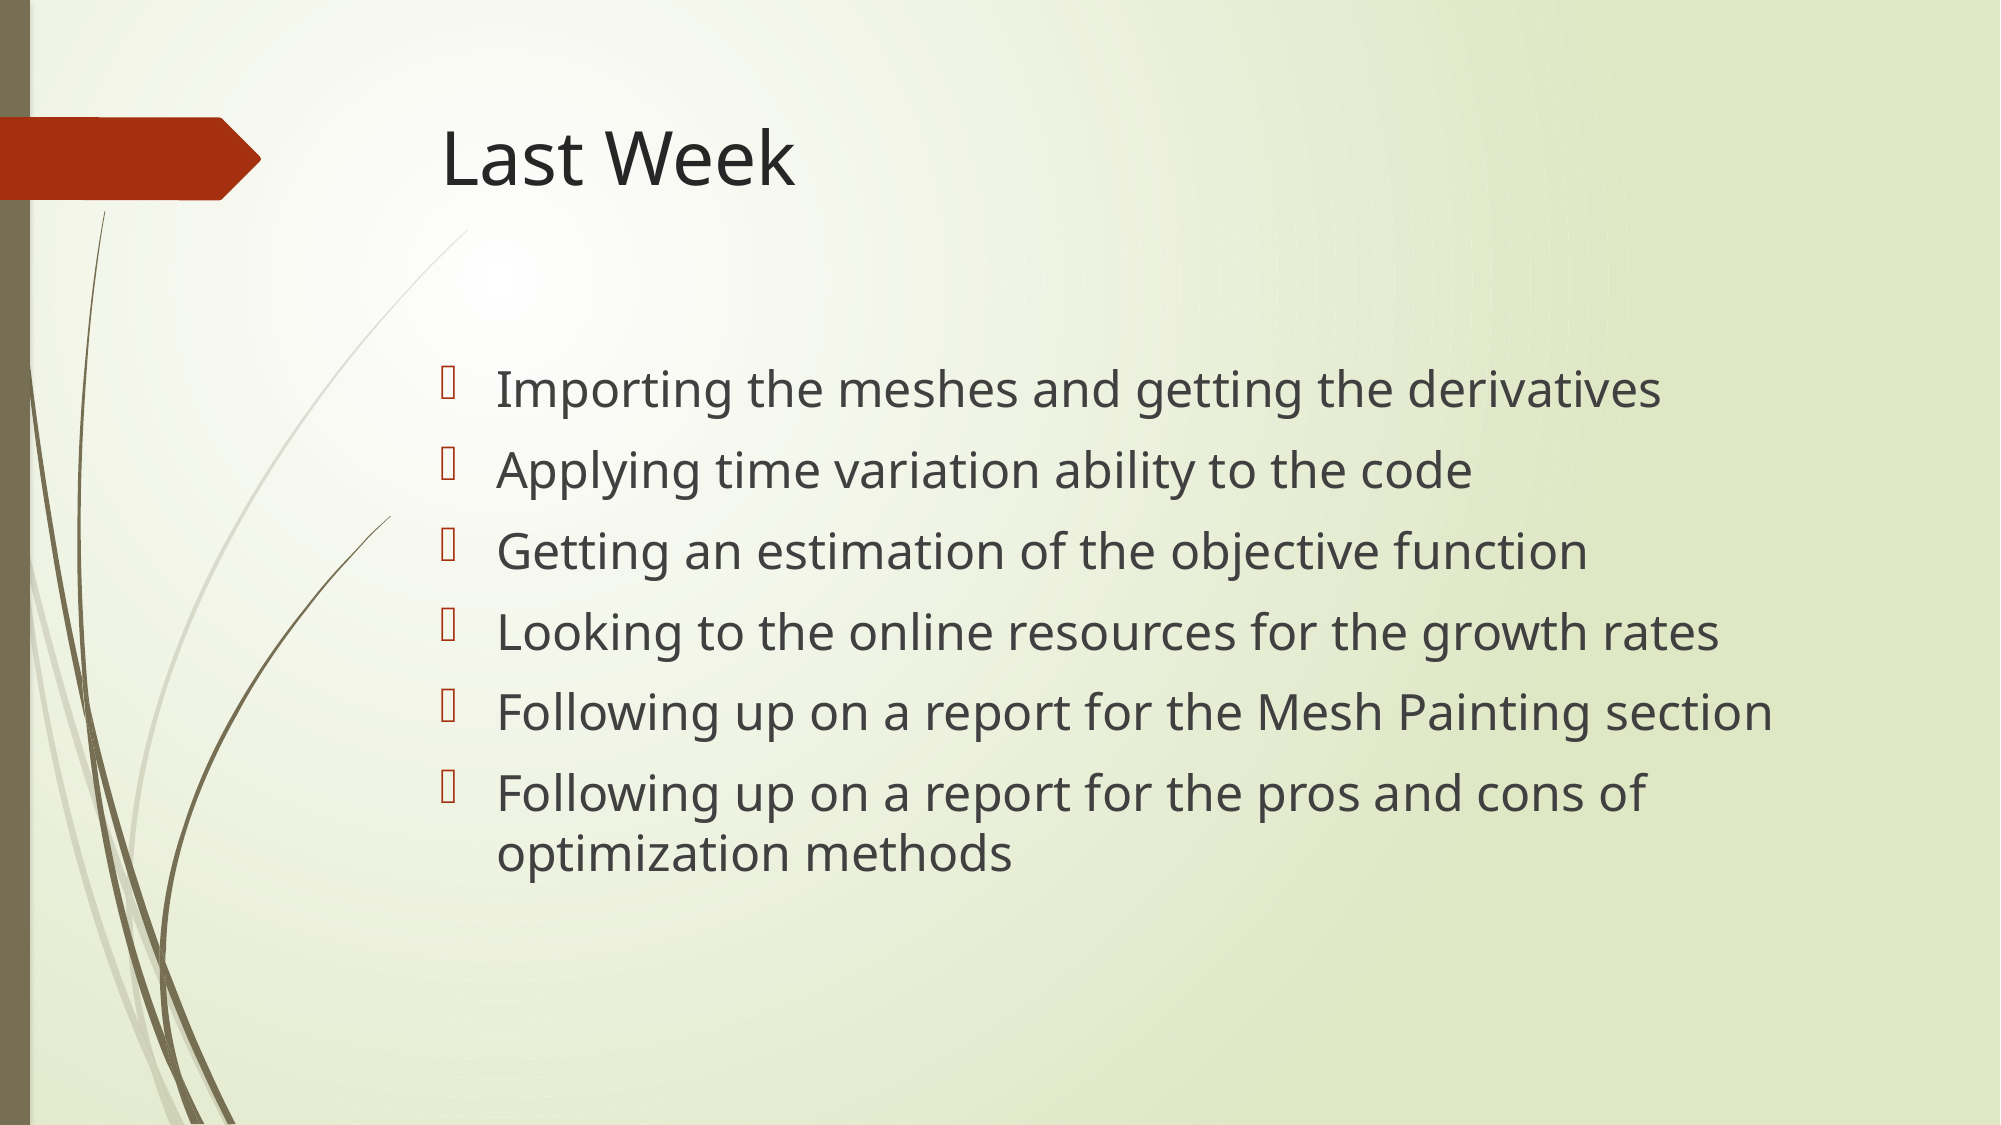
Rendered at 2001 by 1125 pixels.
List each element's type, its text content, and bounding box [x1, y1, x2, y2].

list Importing the meshes and getting the derivatives Applying time variation ability to the code Getting an estimation of the objective function Looking to the online resources for the growth rates Following up on a report for the Mesh Painting section Following up on a report for the pros and cons of optimization methods [424, 350, 1888, 970]
title Last Week [425, 102, 1888, 313]
